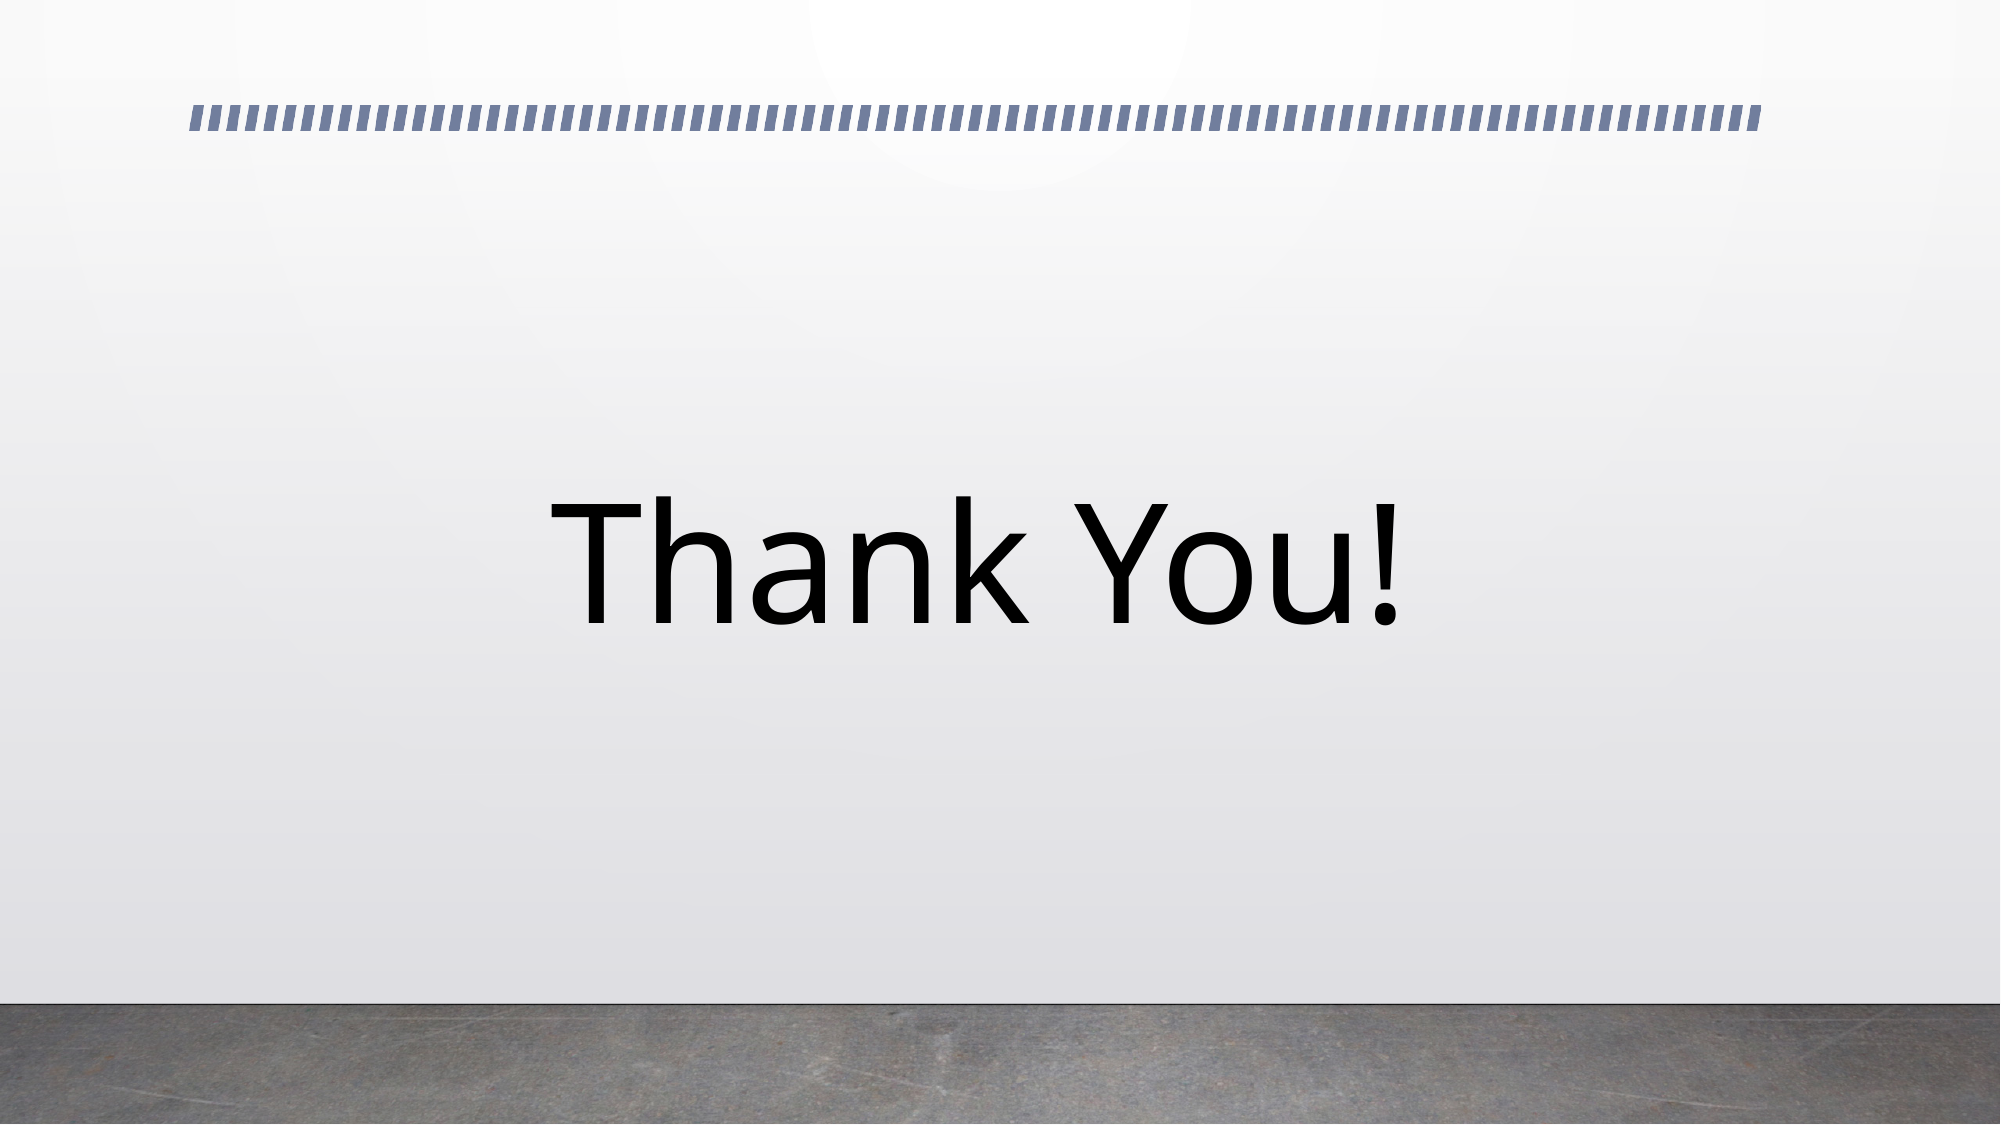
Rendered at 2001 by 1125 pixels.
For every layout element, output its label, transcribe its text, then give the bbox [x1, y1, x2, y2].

title Thank You! [185, 155, 1775, 976]
picture [0, 1004, 2000, 1124]
